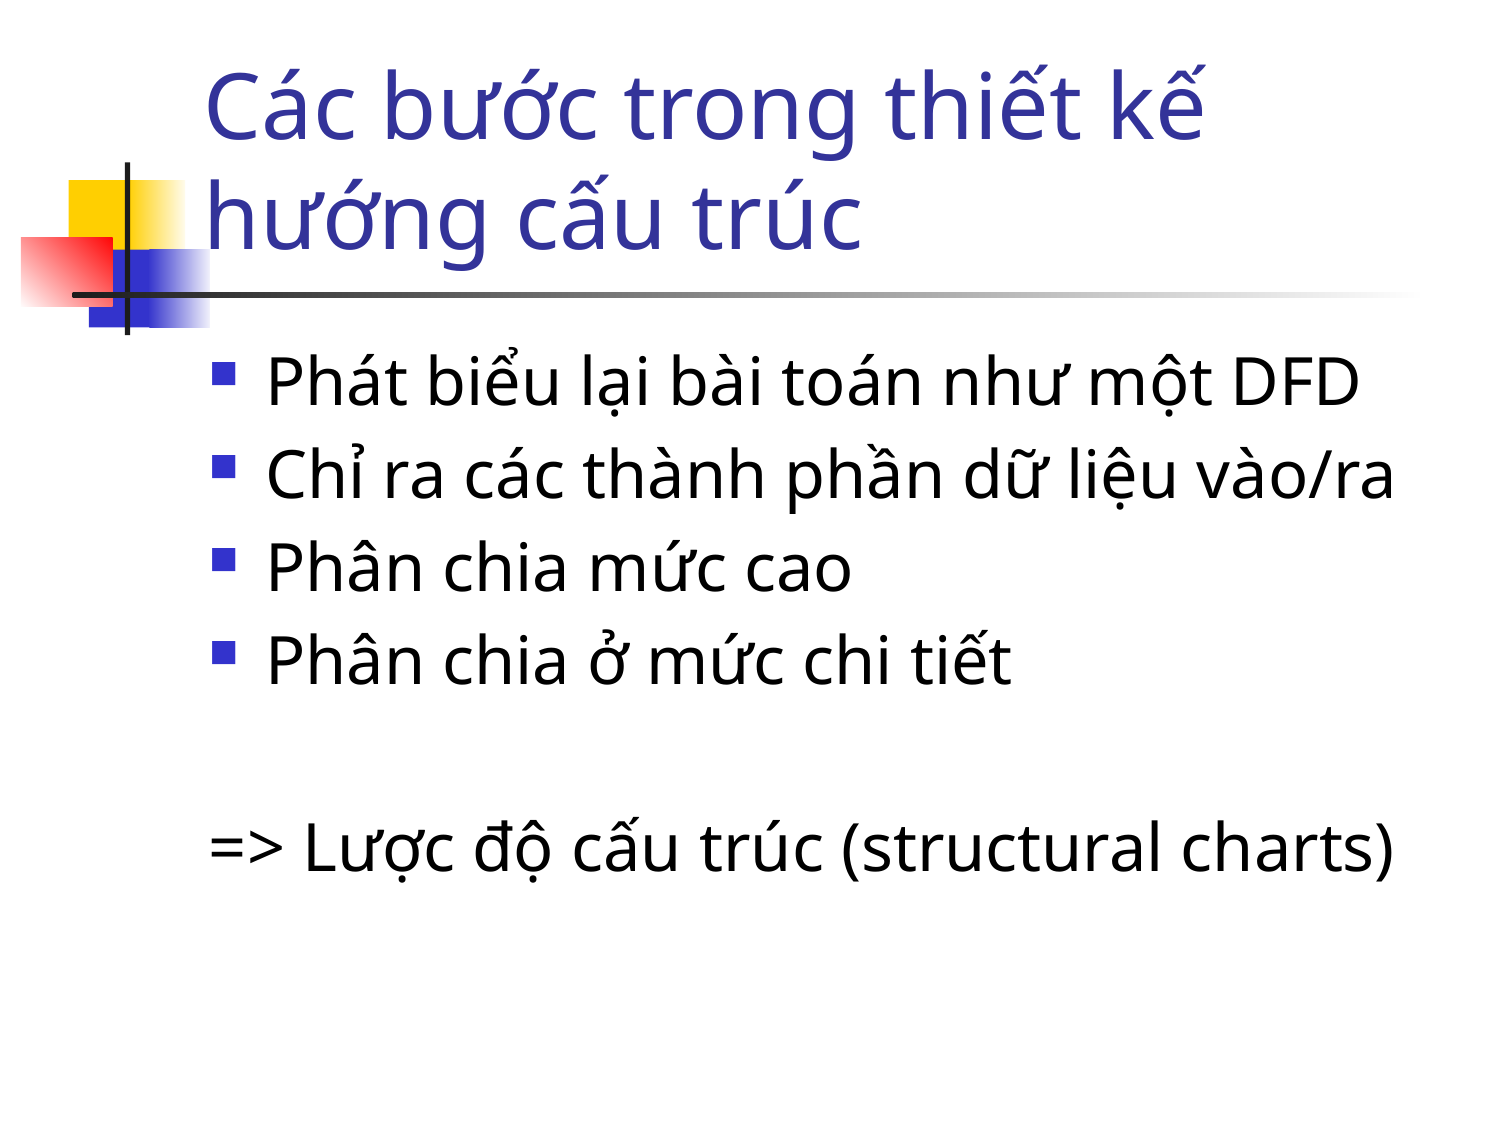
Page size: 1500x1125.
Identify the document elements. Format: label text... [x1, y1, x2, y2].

list Phát biểu lại bài toán như một DFD Chỉ ra các thành phần dữ liệu vào/ra Phân chia mức cao Phân chia ở mức chi tiết => Lược độ cấu trúc (structural charts) [193, 331, 1469, 1006]
title Các bước trong thiết kế hướng cấu trúc [188, 35, 1468, 275]
